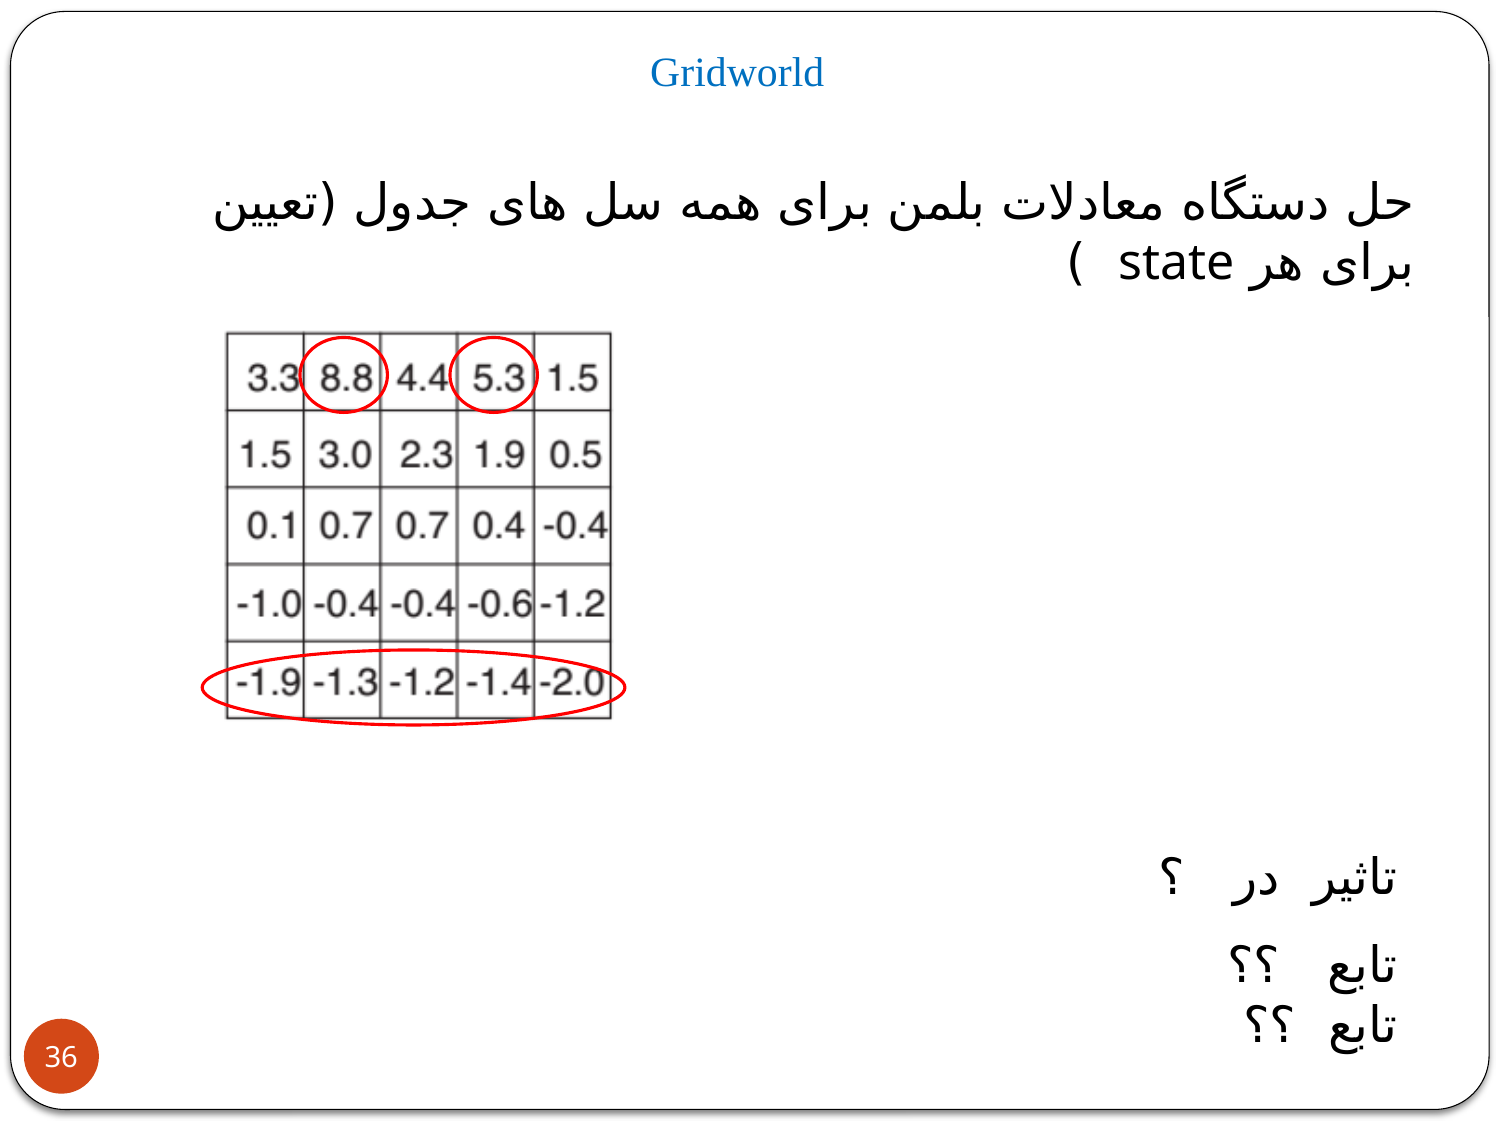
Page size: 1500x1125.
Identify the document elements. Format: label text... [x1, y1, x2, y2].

picture [212, 324, 626, 742]
slide_number 36 [23, 1018, 99, 1094]
text_box [201, 679, 206, 696]
text_box Gridworld [62, 37, 1413, 113]
